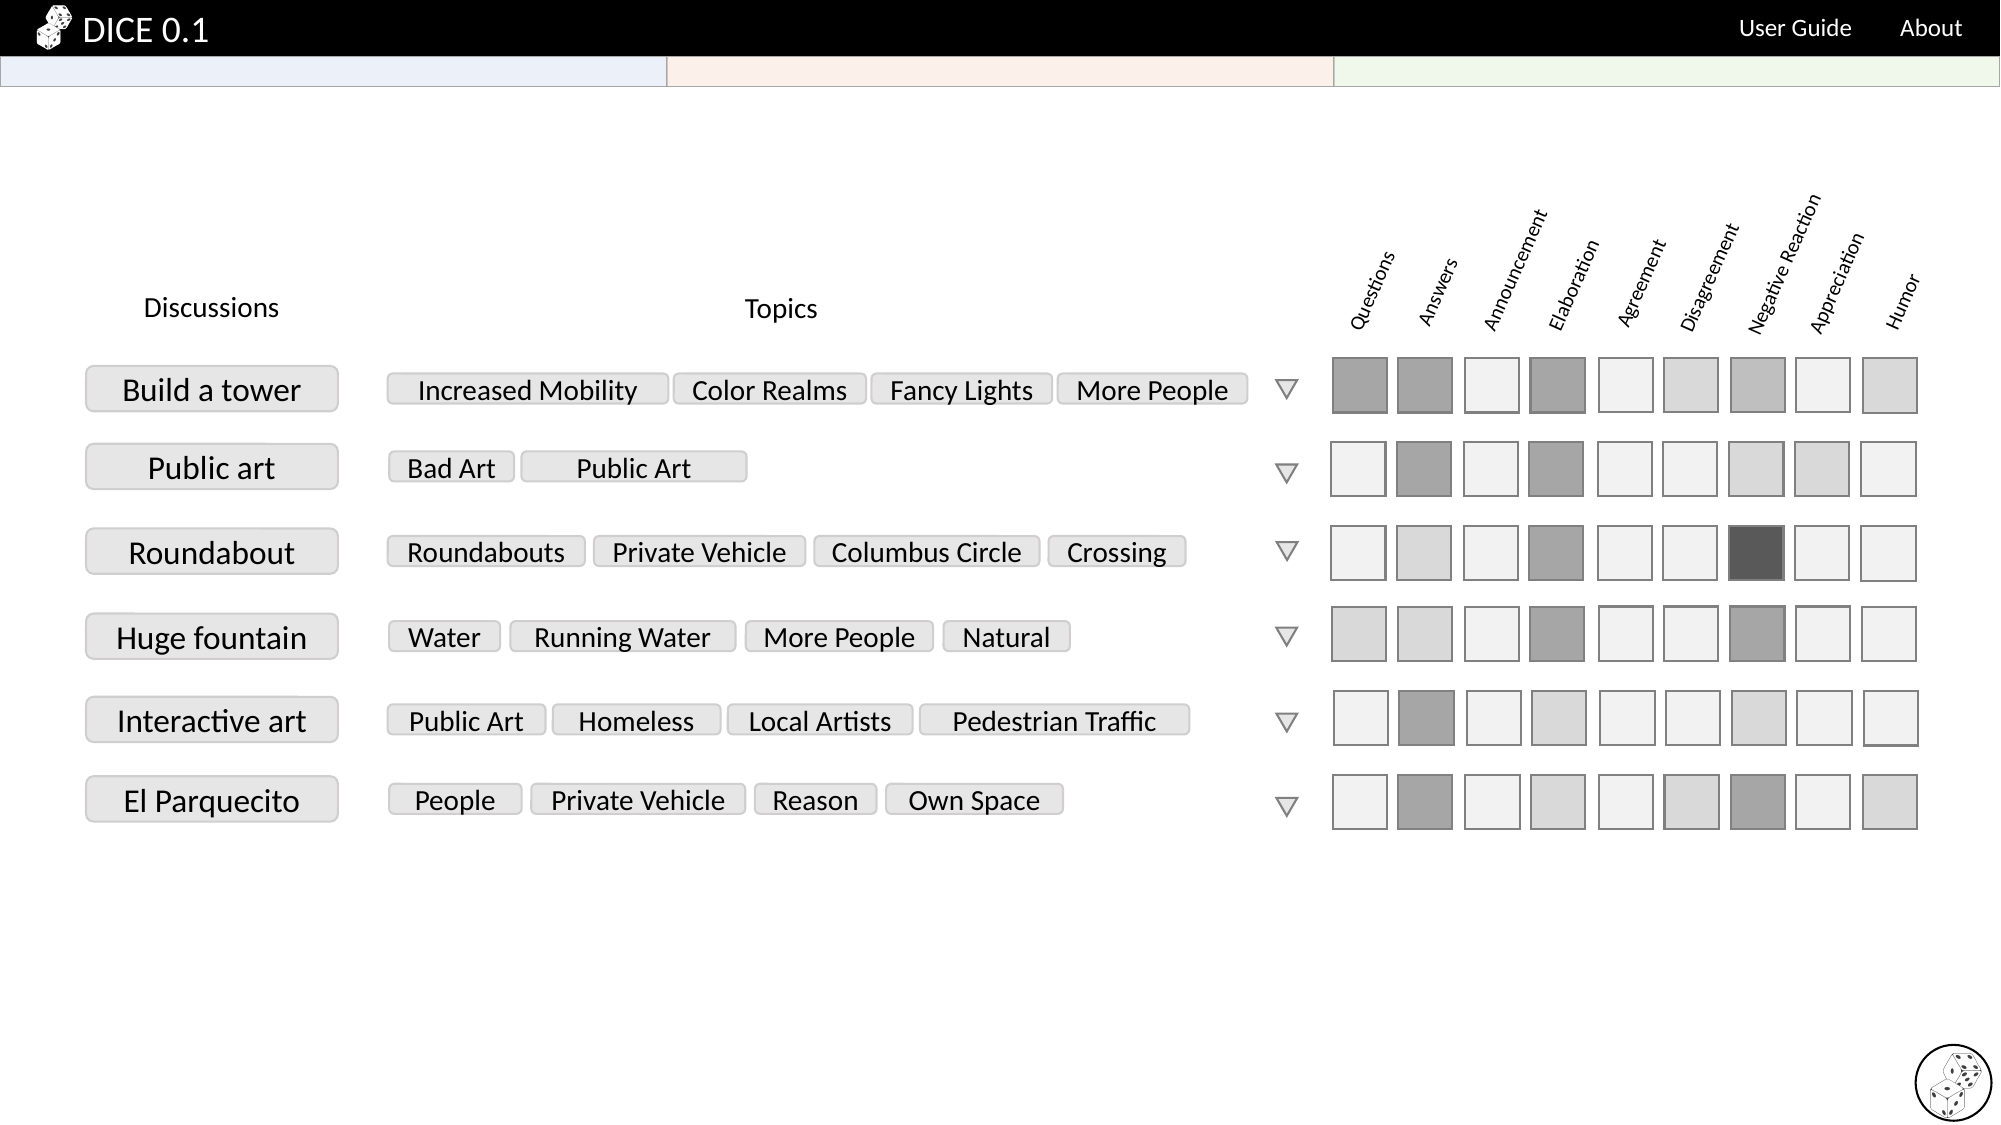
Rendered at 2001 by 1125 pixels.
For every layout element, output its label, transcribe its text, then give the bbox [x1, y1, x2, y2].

picture [30, 5, 75, 50]
text_box [1274, 379, 1299, 401]
text_box Private Vehicle [592, 534, 807, 568]
text_box Color Realms [672, 372, 868, 405]
text_box [1529, 357, 1586, 414]
text_box [1274, 541, 1300, 563]
text_box [1332, 774, 1388, 830]
text_box [0, 56, 666, 87]
text_box [1985, 1059, 1993, 1106]
text_box Columbus Circle [813, 534, 1041, 568]
text_box [1730, 774, 1786, 830]
text_box [1662, 441, 1718, 497]
text_box About [1885, 4, 1978, 49]
text_box Local Artists [726, 703, 914, 736]
text_box [1274, 712, 1299, 734]
text_box [1463, 441, 1519, 497]
text_box Humor [1865, 252, 1938, 350]
text_box Private Vehicle [530, 782, 747, 815]
text_box [1728, 441, 1785, 497]
text_box [1274, 626, 1299, 648]
text_box Water [388, 620, 502, 653]
text_box Answers [1397, 237, 1475, 346]
text_box User Guide [1724, 4, 1868, 49]
text_box [1928, 1043, 1979, 1053]
text_box [1796, 690, 1853, 746]
text_box [1794, 525, 1850, 581]
text_box [1397, 357, 1453, 414]
text_box Roundabout [84, 527, 339, 575]
text_box [1333, 56, 2000, 87]
text_box [1528, 525, 1584, 581]
text_box DICE 0.1 [0, 0, 2000, 56]
text_box More People [1056, 372, 1249, 405]
text_box Roundabouts [386, 534, 586, 568]
text_box Increased Mobility [386, 372, 670, 405]
text_box Questions [1329, 230, 1413, 351]
text_box Appreciation [1789, 211, 1882, 354]
text_box [1396, 525, 1452, 581]
text_box Reason [753, 782, 878, 815]
text_box Public art [84, 442, 339, 491]
text_box Own Space [885, 782, 1065, 815]
text_box [1860, 441, 1917, 497]
text_box [1598, 774, 1654, 830]
text_box [1330, 525, 1387, 581]
text_box [1464, 606, 1520, 662]
text_box [1729, 605, 1786, 662]
text_box Homeless [551, 703, 722, 736]
text_box Bad Art [388, 450, 516, 483]
text_box [666, 56, 1333, 87]
text_box Public Art [386, 703, 547, 736]
text_box [1466, 690, 1522, 746]
text_box [1861, 606, 1917, 662]
text_box [1598, 605, 1654, 662]
text_box Public Art [520, 450, 748, 483]
text_box [1663, 605, 1719, 662]
text_box Natural [942, 620, 1071, 653]
text_box [1274, 796, 1299, 818]
text_box [1397, 774, 1453, 830]
text_box Crossing [1047, 534, 1187, 568]
text_box [1528, 441, 1584, 497]
text_box Elaboration [1528, 218, 1617, 351]
text_box [1597, 525, 1653, 581]
text_box [1396, 441, 1452, 497]
text_box [1663, 357, 1719, 413]
text_box [1862, 357, 1918, 414]
text_box [1330, 441, 1387, 497]
text_box Disagreement [1660, 201, 1757, 352]
text_box [1331, 606, 1387, 662]
text_box El Parquecito [84, 775, 339, 823]
text_box [1464, 774, 1521, 830]
text_box [1937, 1118, 1971, 1122]
text_box [1665, 690, 1721, 746]
text_box [1795, 605, 1851, 662]
text_box Interactive art [84, 695, 339, 744]
text_box Negative Reaction [1728, 172, 1839, 355]
text_box [1863, 690, 1919, 747]
text_box People [388, 782, 523, 815]
text_box Build a tower [84, 364, 339, 413]
text_box [1597, 441, 1653, 497]
picture [1920, 1053, 1985, 1118]
text_box Huge fountain [84, 612, 339, 660]
text_box [1794, 441, 1850, 497]
text_box [1860, 525, 1917, 582]
text_box Pedestrian Traffic [918, 703, 1191, 736]
text_box [1598, 357, 1654, 413]
text_box Running Water [509, 620, 737, 653]
text_box [1333, 690, 1389, 746]
text_box [1728, 525, 1785, 581]
text_box Fancy Lights [870, 372, 1054, 405]
text_box Topics [730, 281, 833, 332]
text_box [1730, 357, 1786, 413]
text_box [1731, 690, 1787, 746]
text_box More People [744, 620, 935, 653]
text_box [1398, 690, 1455, 746]
text_box [1274, 463, 1299, 485]
text_box [1795, 357, 1851, 413]
text_box [1662, 525, 1718, 581]
text_box Discussions [129, 281, 295, 331]
text_box [1463, 525, 1519, 581]
text_box [1663, 774, 1720, 830]
text_box [1914, 1063, 1920, 1103]
text_box [1795, 774, 1851, 830]
text_box [1531, 690, 1587, 746]
text_box Agreement [1596, 218, 1684, 348]
text_box [1397, 606, 1453, 662]
text_box [1599, 690, 1656, 746]
text_box [1530, 774, 1586, 830]
text_box [1464, 357, 1520, 414]
text_box Announcement [1463, 188, 1565, 351]
text_box [1529, 606, 1585, 662]
text_box [1862, 774, 1918, 830]
text_box [1332, 357, 1388, 414]
